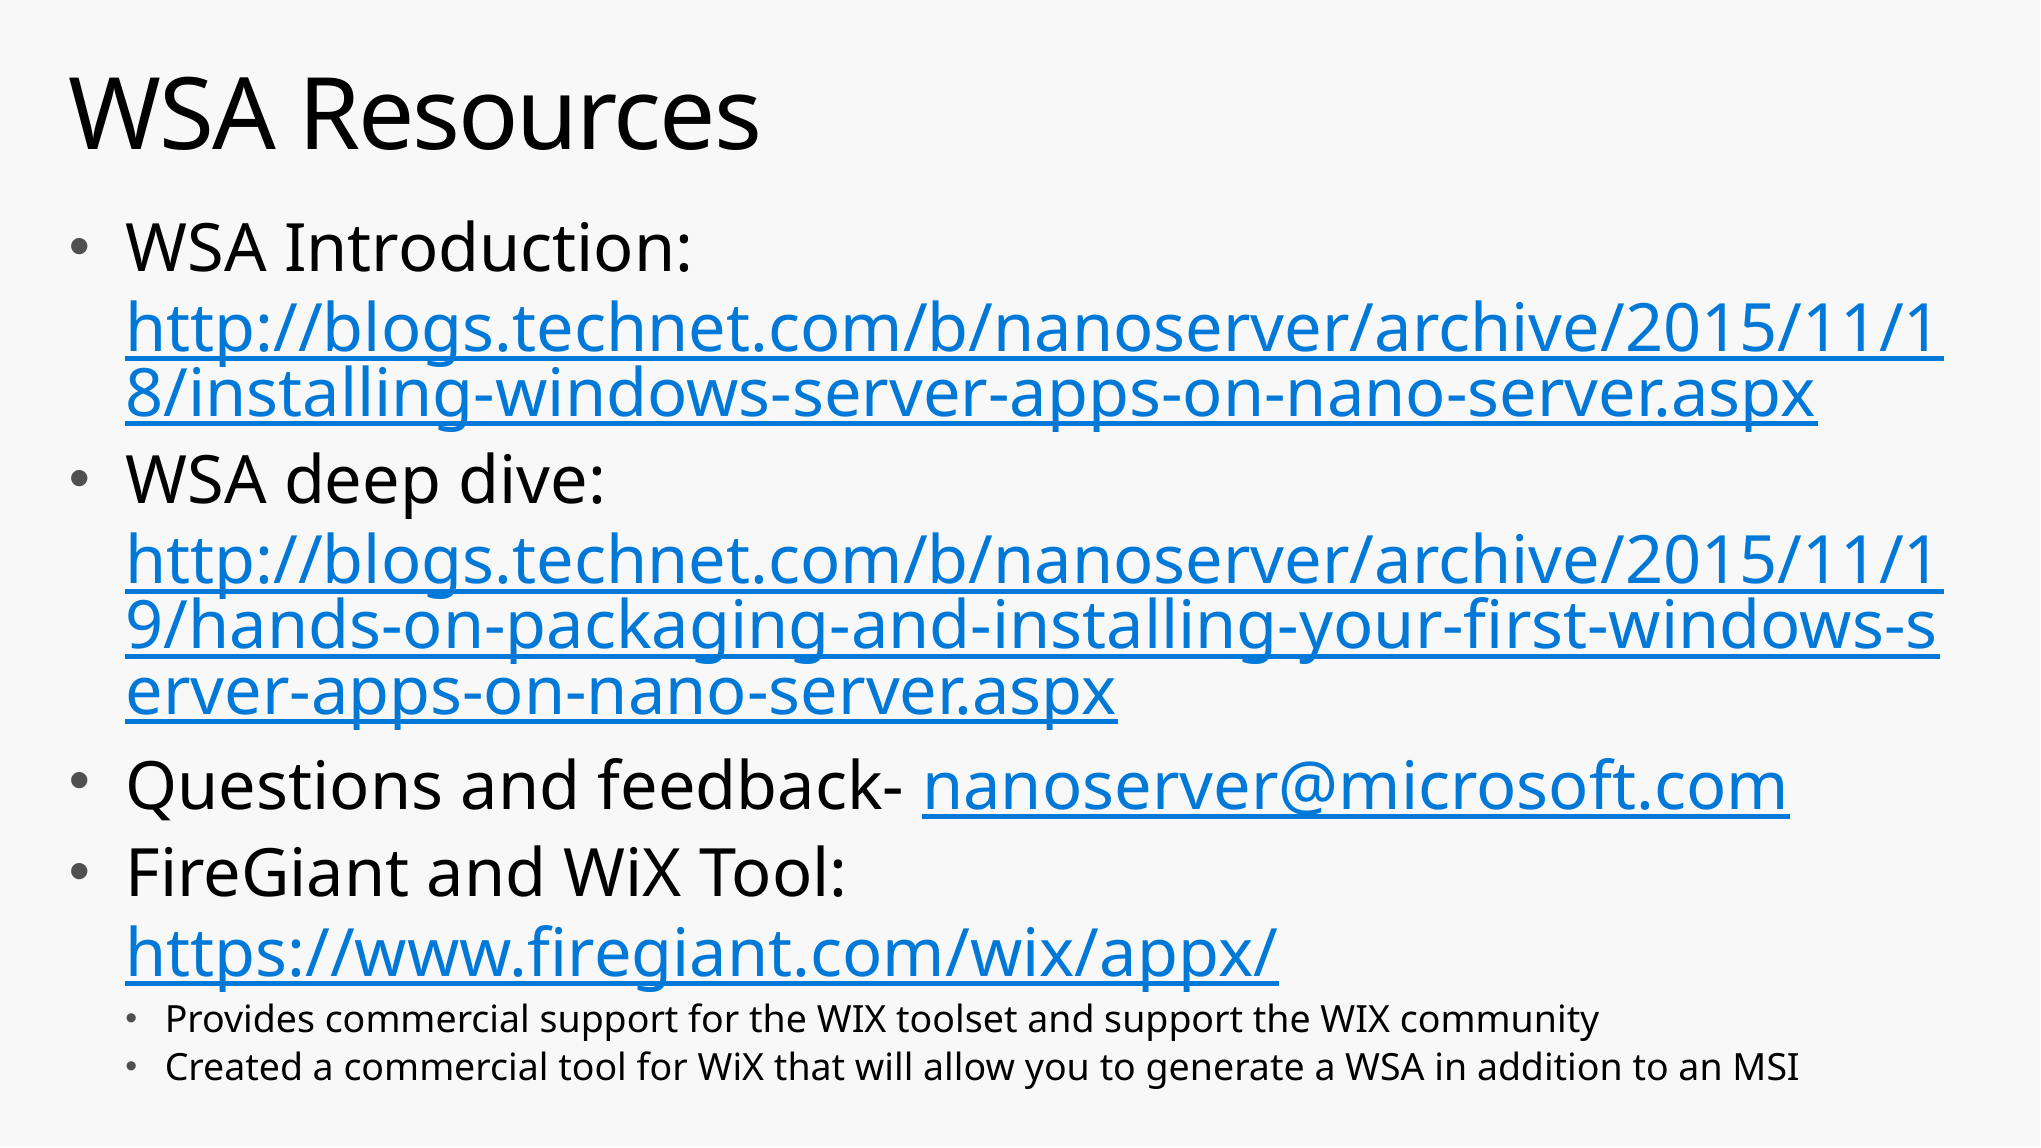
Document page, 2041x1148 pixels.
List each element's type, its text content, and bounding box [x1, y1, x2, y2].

title WSA Resources [45, 48, 1996, 199]
list WSA Introduction: http://blogs.technet.com/b/nanoserver/archive/2015/11/18/installing-windows-server-apps-on-nano-server.aspx WSA deep dive: http://blogs.technet.com/b/nanoserver/archive/2015/11/19/hands-on-packaging-and-installing-your-first-windows-server-apps-on-nano-server.aspx Questions and feedback- nanoserver@microsoft.com FireGiant and WiX Tool: https://www.firegiant.com/wix/appx/ Provides commercial support for the WIX toolset and support the WIX community Created a commercial tool for WiX that will allow you to generate a WSA in addition to an MSI [45, 199, 1996, 1144]
